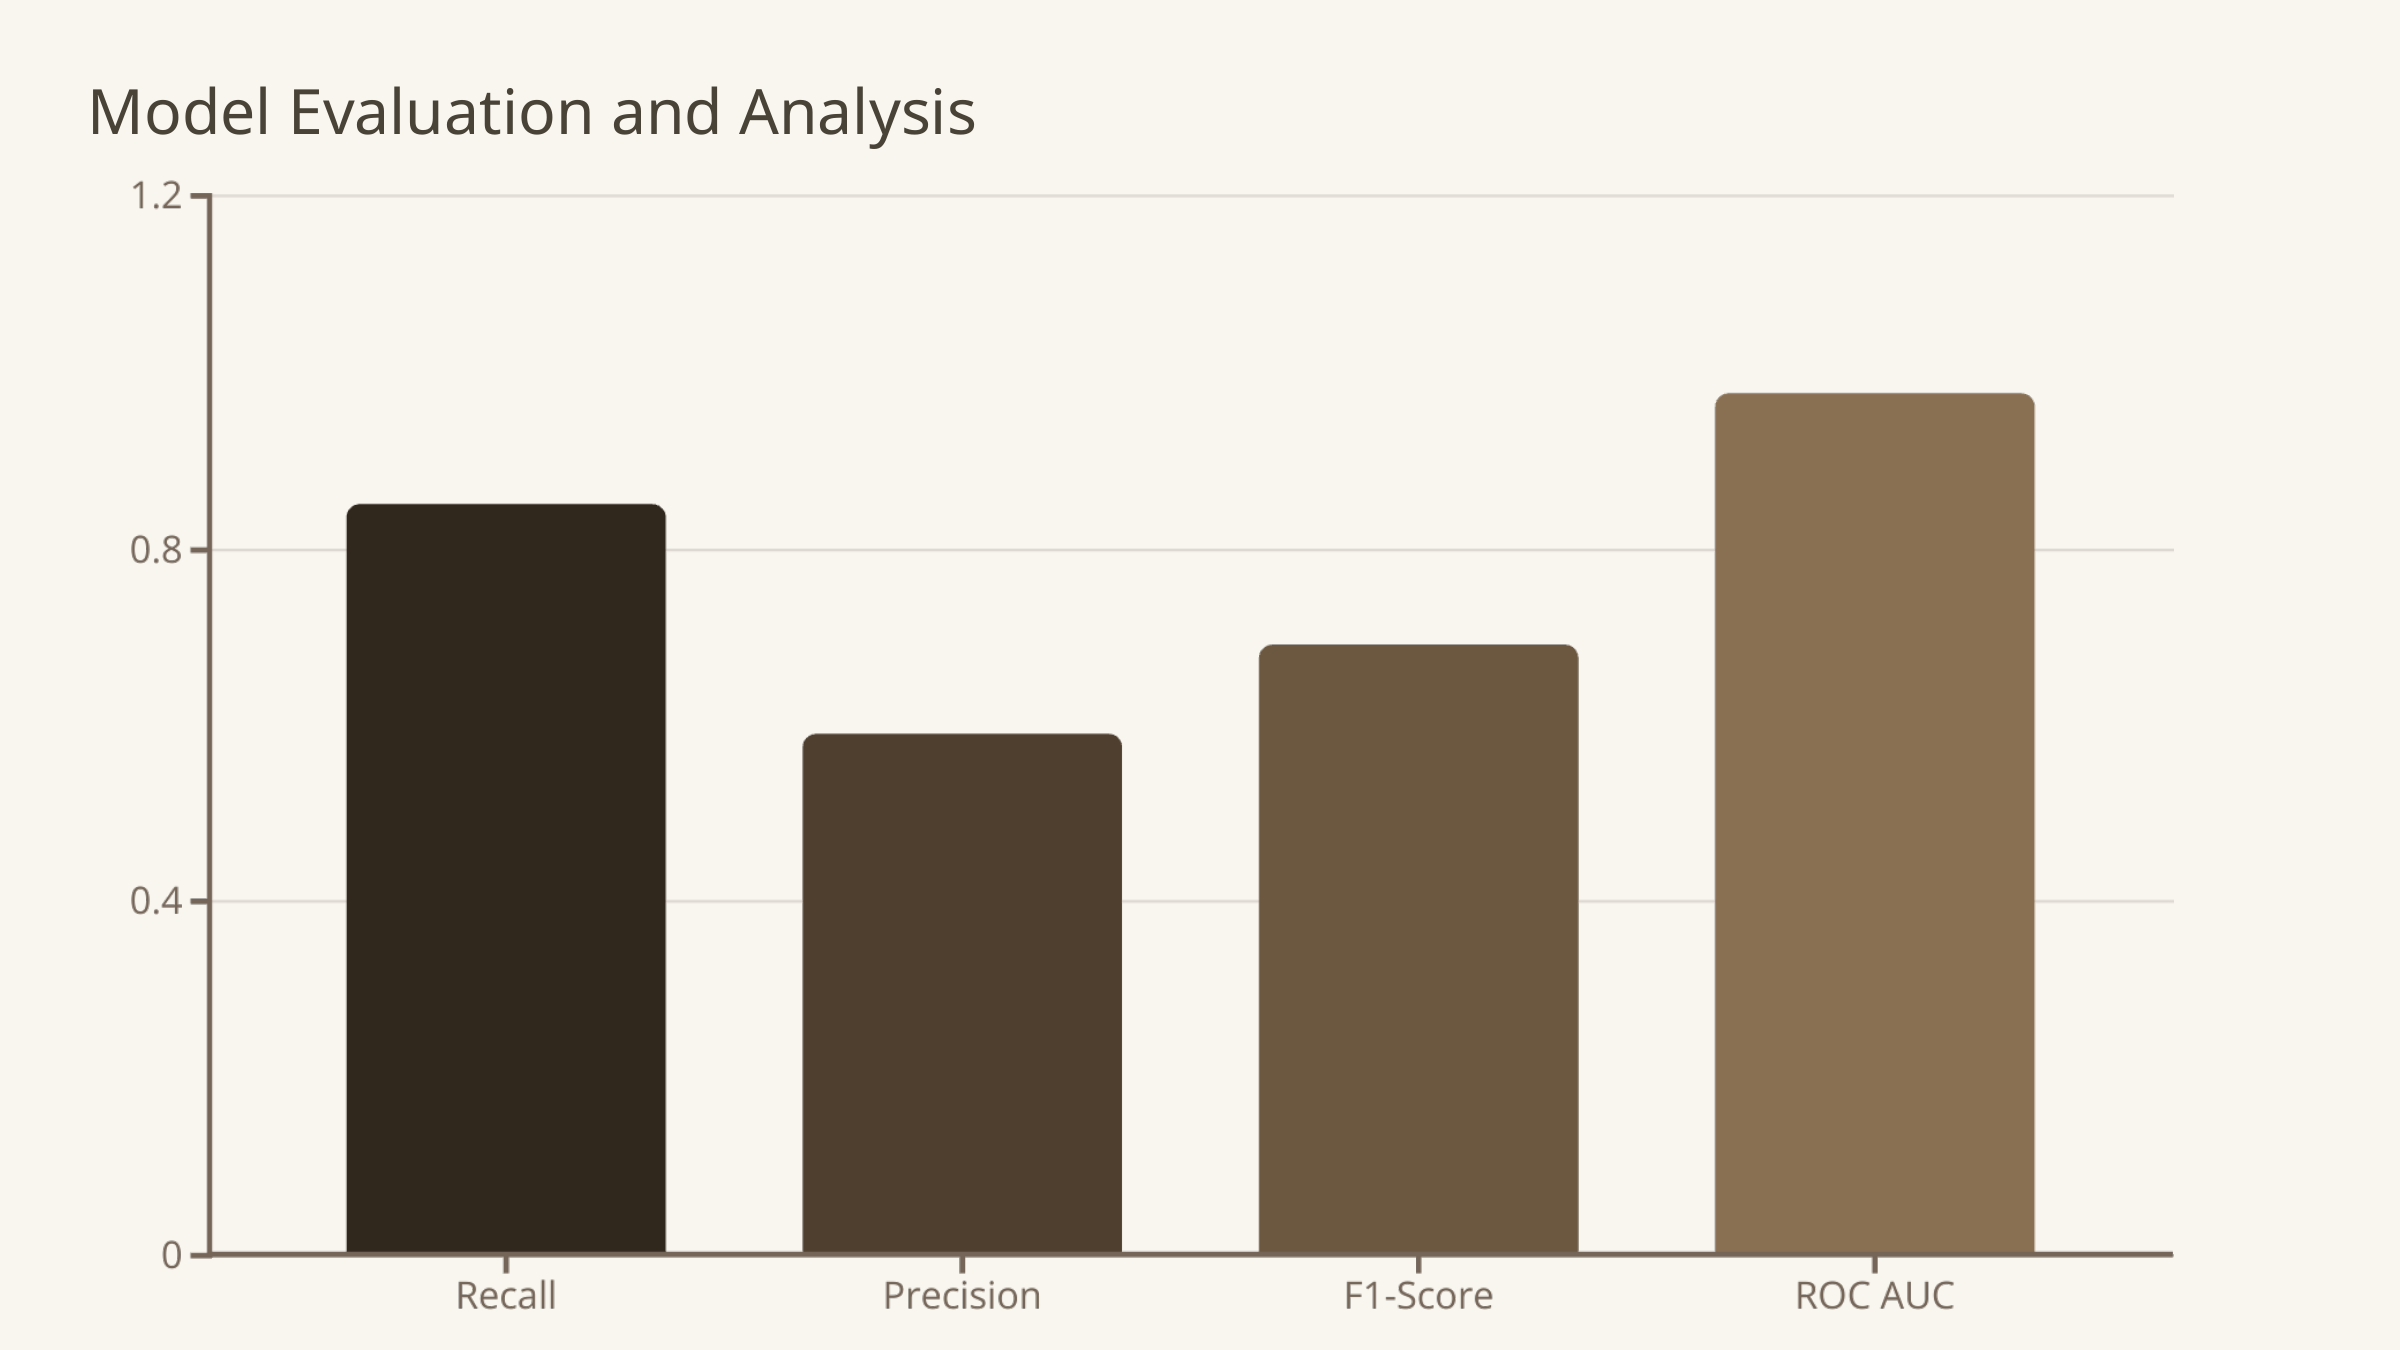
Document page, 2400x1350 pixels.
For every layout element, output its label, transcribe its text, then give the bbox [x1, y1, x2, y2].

picture [122, 169, 2174, 1319]
text_box Model Evaluation and Analysis [87, 69, 1043, 148]
